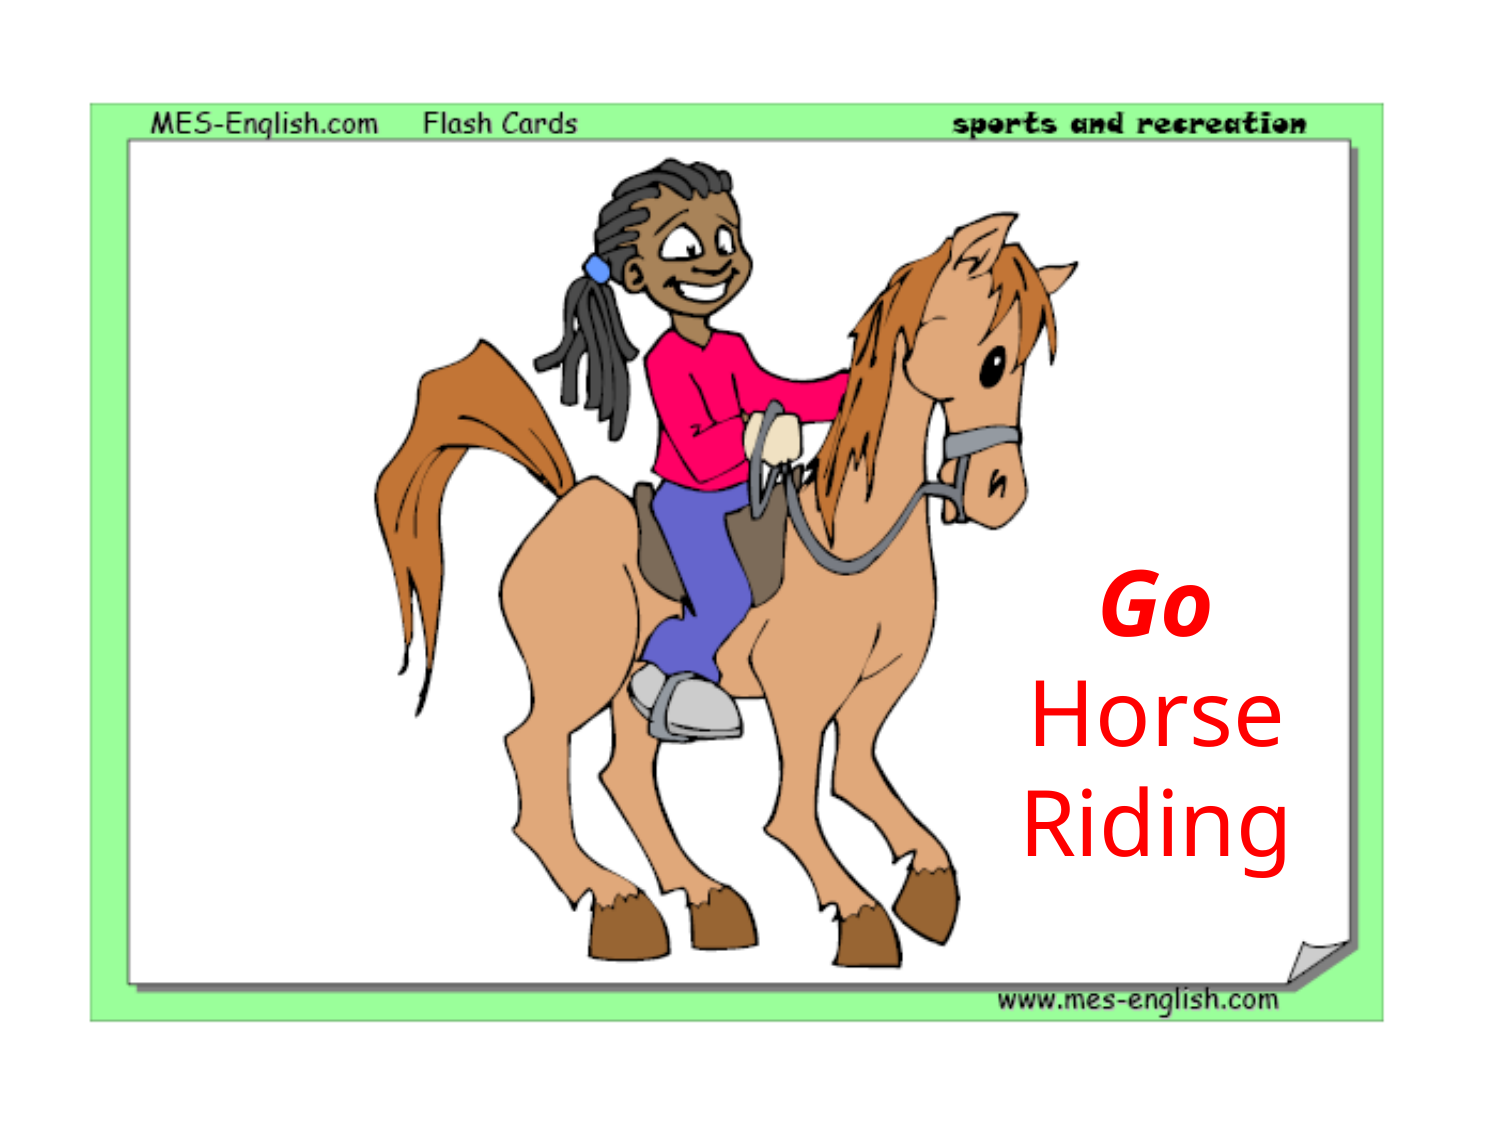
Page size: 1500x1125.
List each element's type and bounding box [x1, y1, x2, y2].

picture [67, 82, 1411, 1043]
